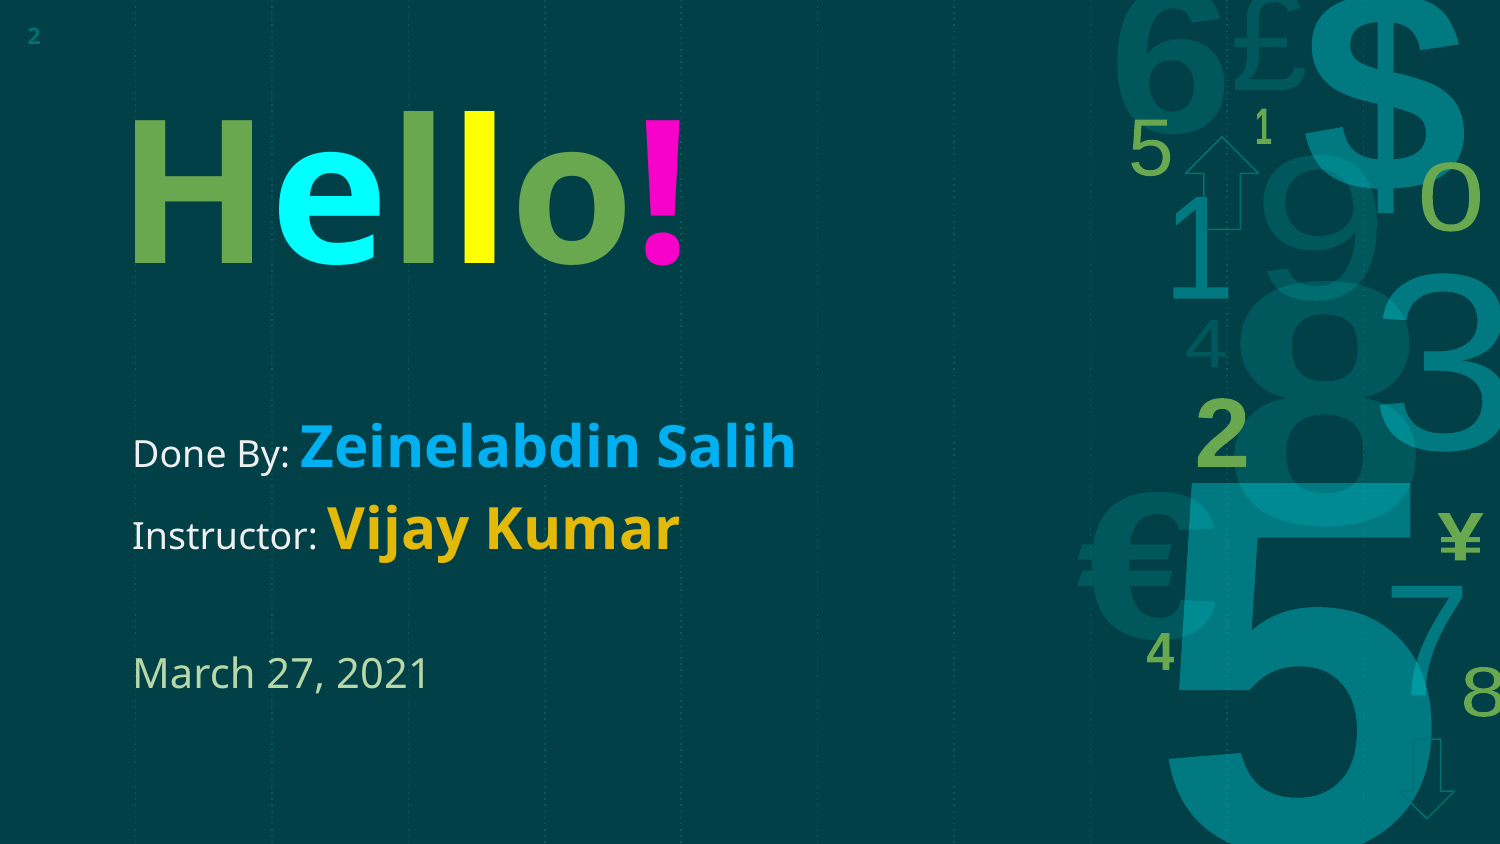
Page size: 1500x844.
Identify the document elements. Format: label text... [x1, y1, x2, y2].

slide_number 2 [12, 6, 103, 66]
title Hello! [102, 128, 1185, 319]
subtitle Done By: Zeinelabdin Salih Instructor: Vijay Kumar March 27, 2021 [117, 394, 1199, 523]
